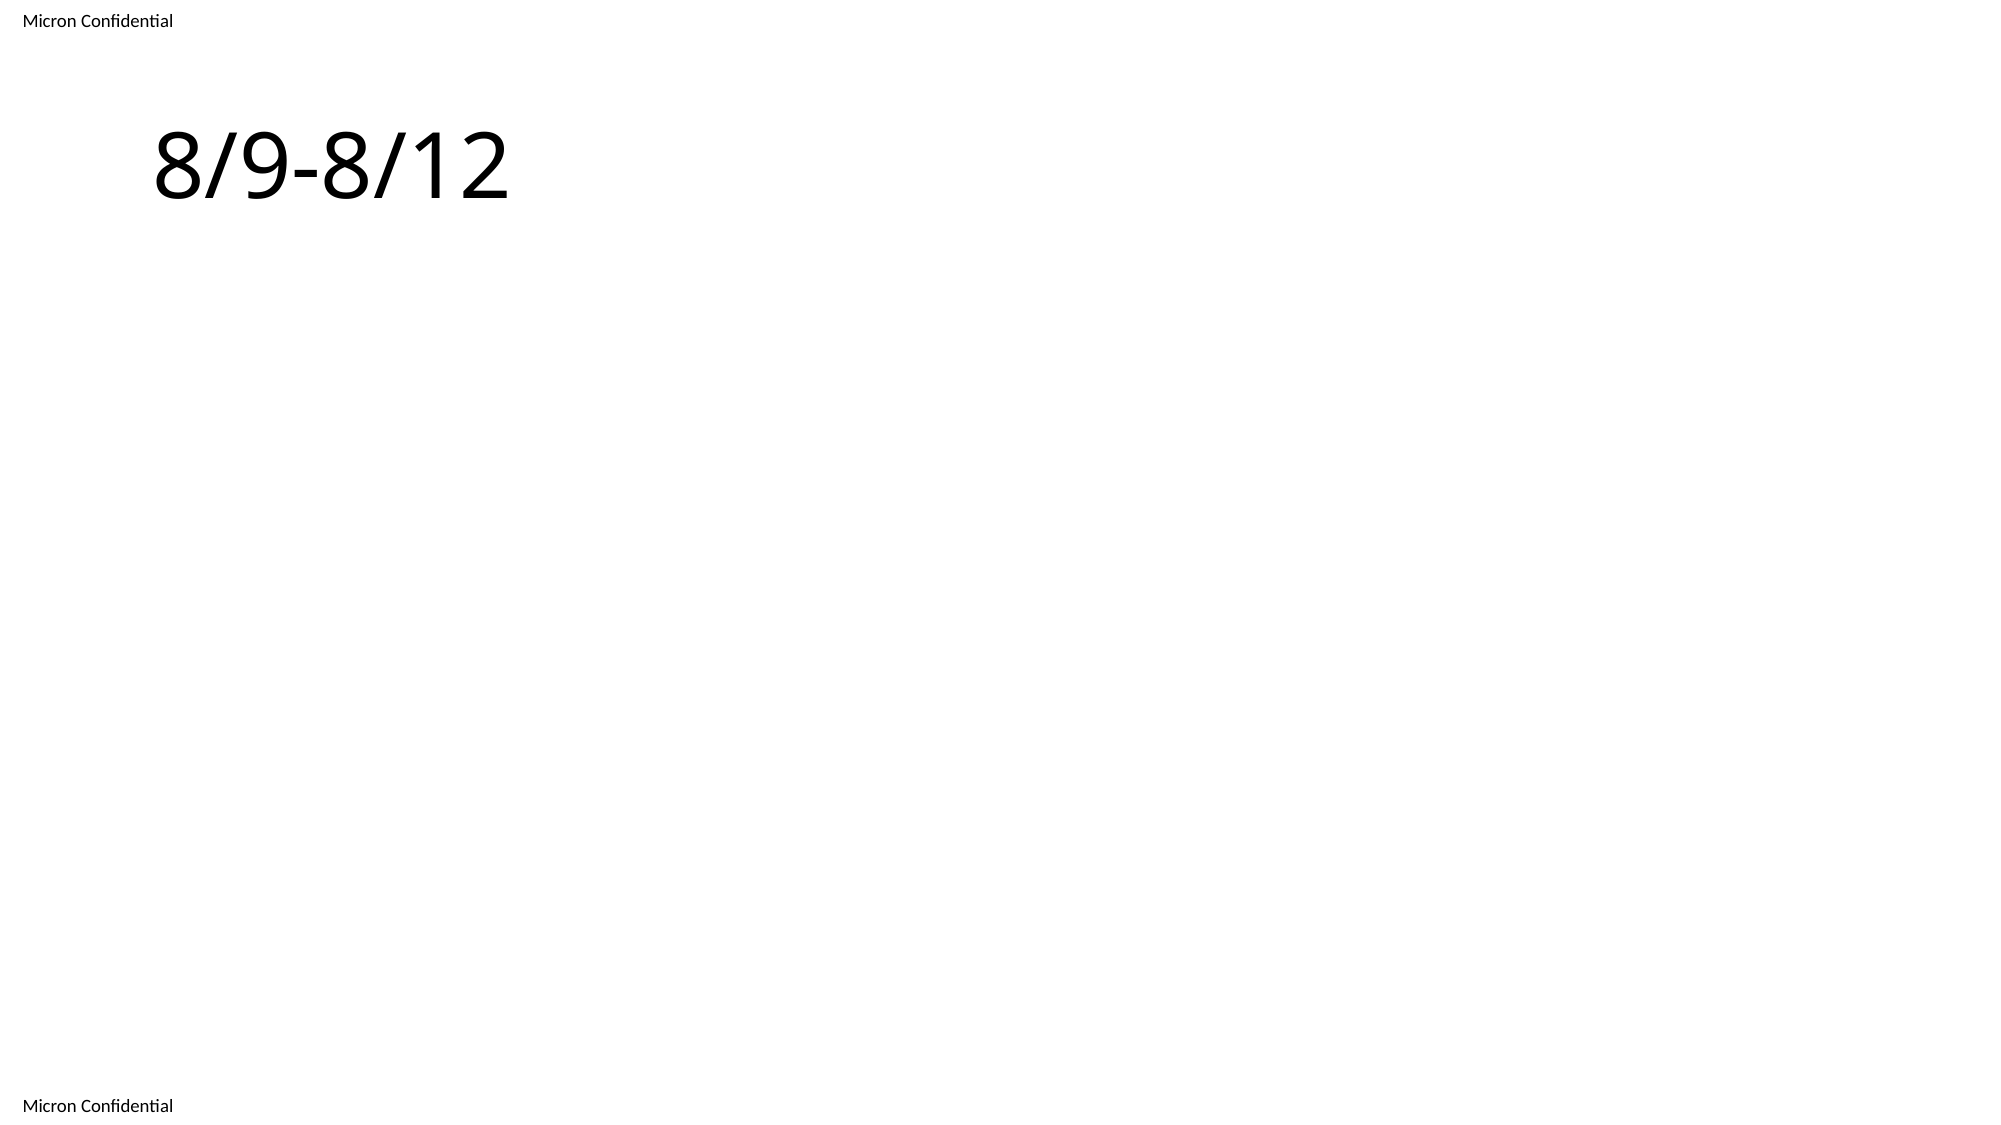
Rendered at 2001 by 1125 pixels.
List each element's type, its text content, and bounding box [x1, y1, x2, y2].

title 8/9-8/12 [137, 59, 1863, 278]
